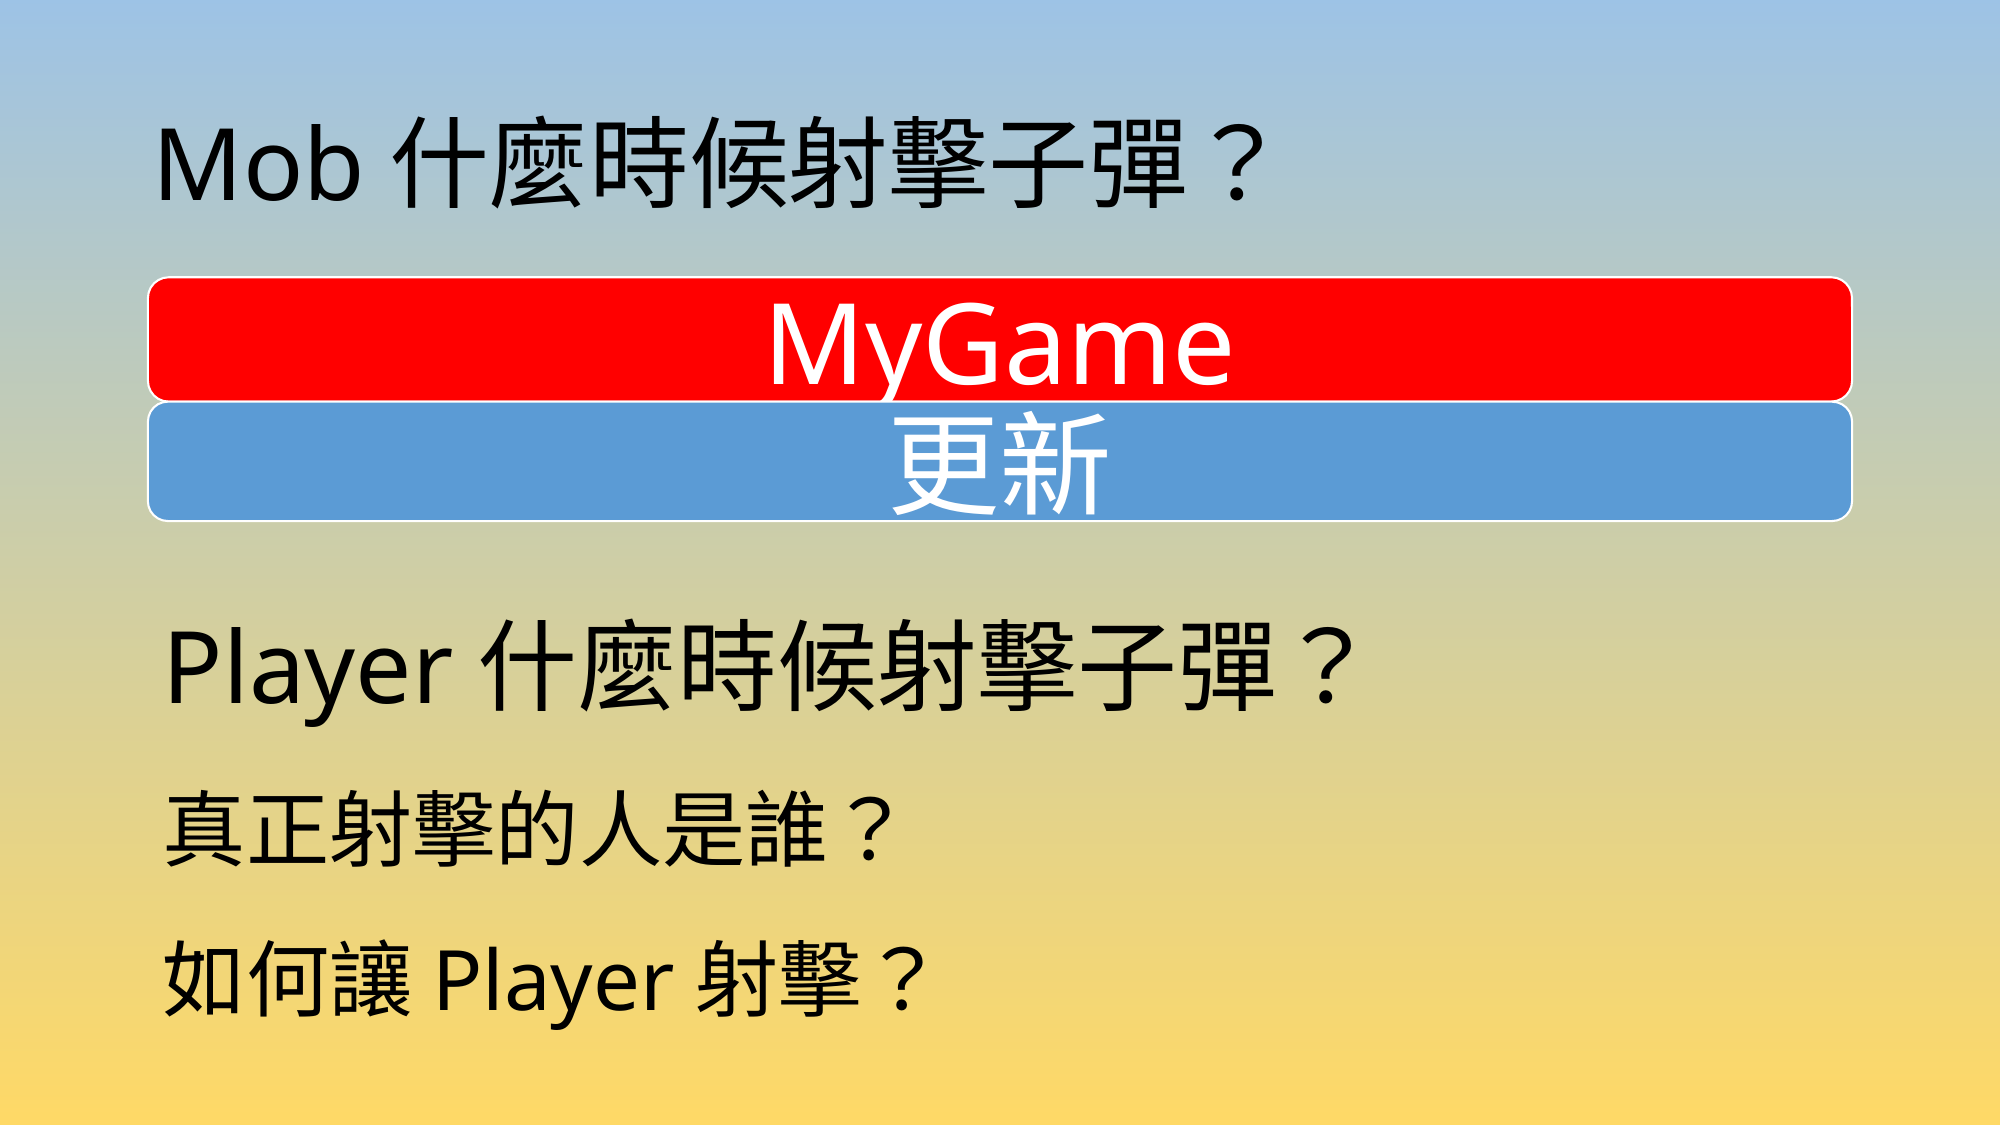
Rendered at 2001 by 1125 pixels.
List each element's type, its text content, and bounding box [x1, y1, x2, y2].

text_box Player什麼時候射擊子彈？ [147, 562, 1873, 723]
text_box 真正射擊的人是誰？ 如何讓Player射擊？ [147, 723, 1873, 1032]
text_box MyGame [146, 276, 1854, 401]
text_box 更新 [146, 400, 1854, 523]
title Mob什麼時候射擊子彈？ [137, 59, 1863, 278]
